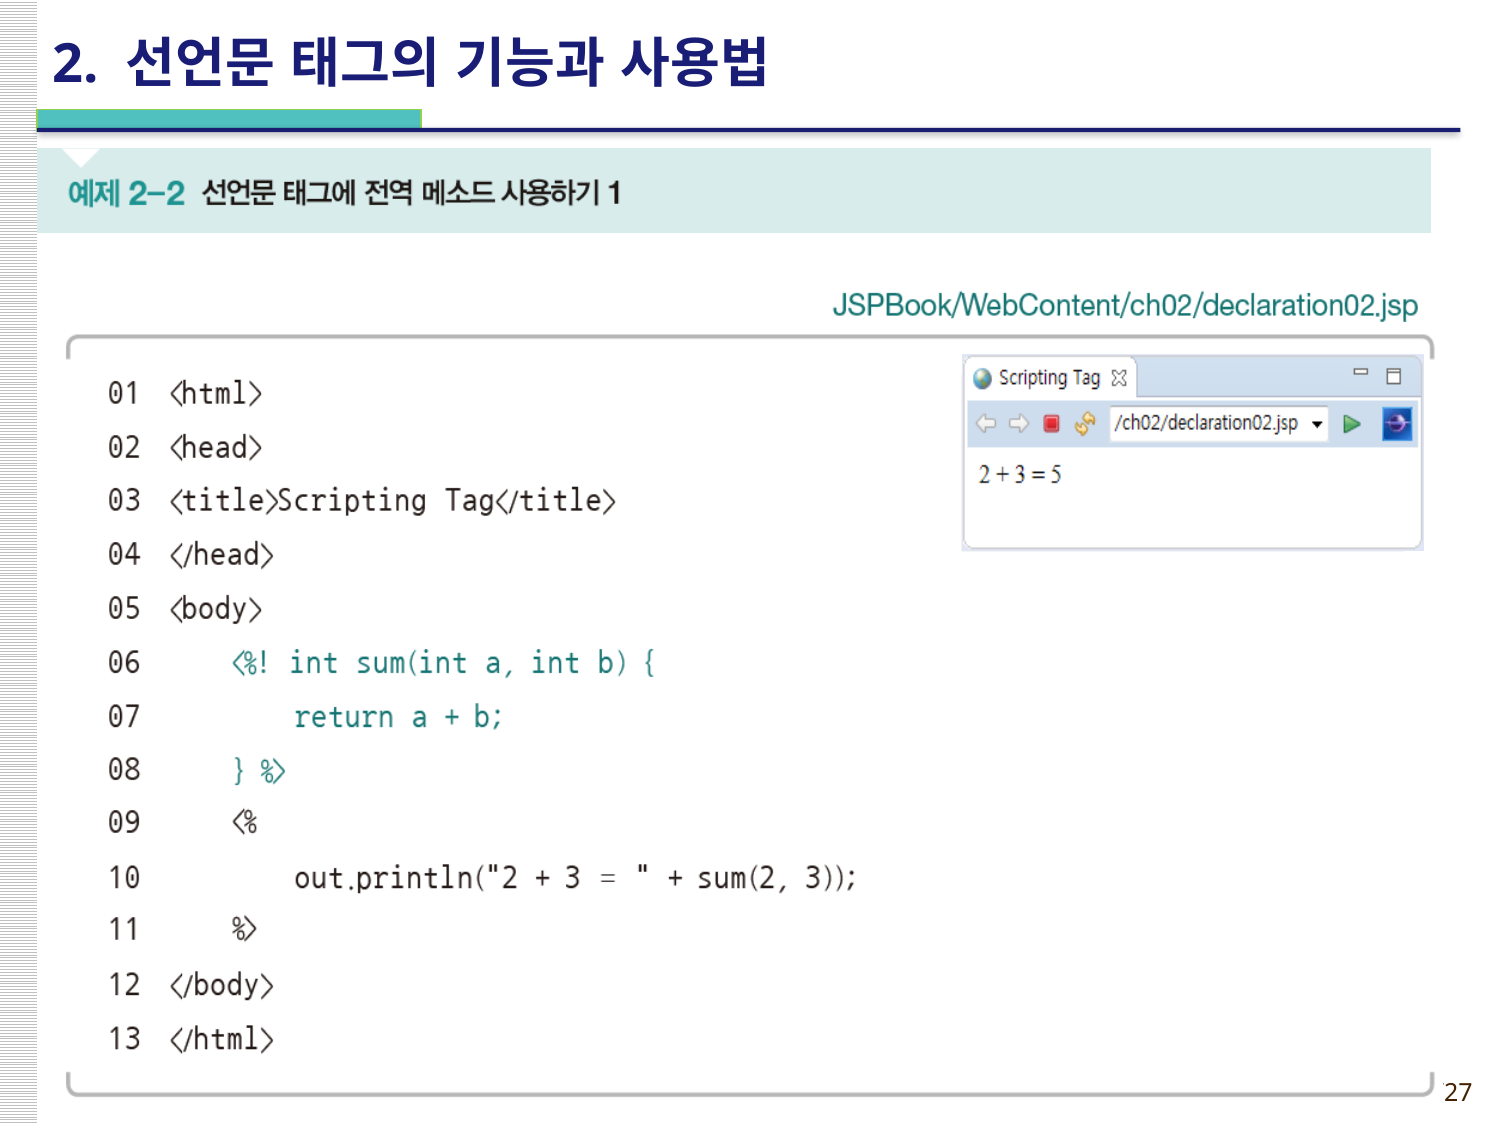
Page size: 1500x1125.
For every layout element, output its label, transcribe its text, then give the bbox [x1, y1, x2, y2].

text_box [0, 0, 1500, 75]
picture [37, 148, 1431, 233]
title 2. 선언문 태그의 기능과 사용법 [37, 75, 1278, 109]
picture [52, 277, 1443, 1107]
